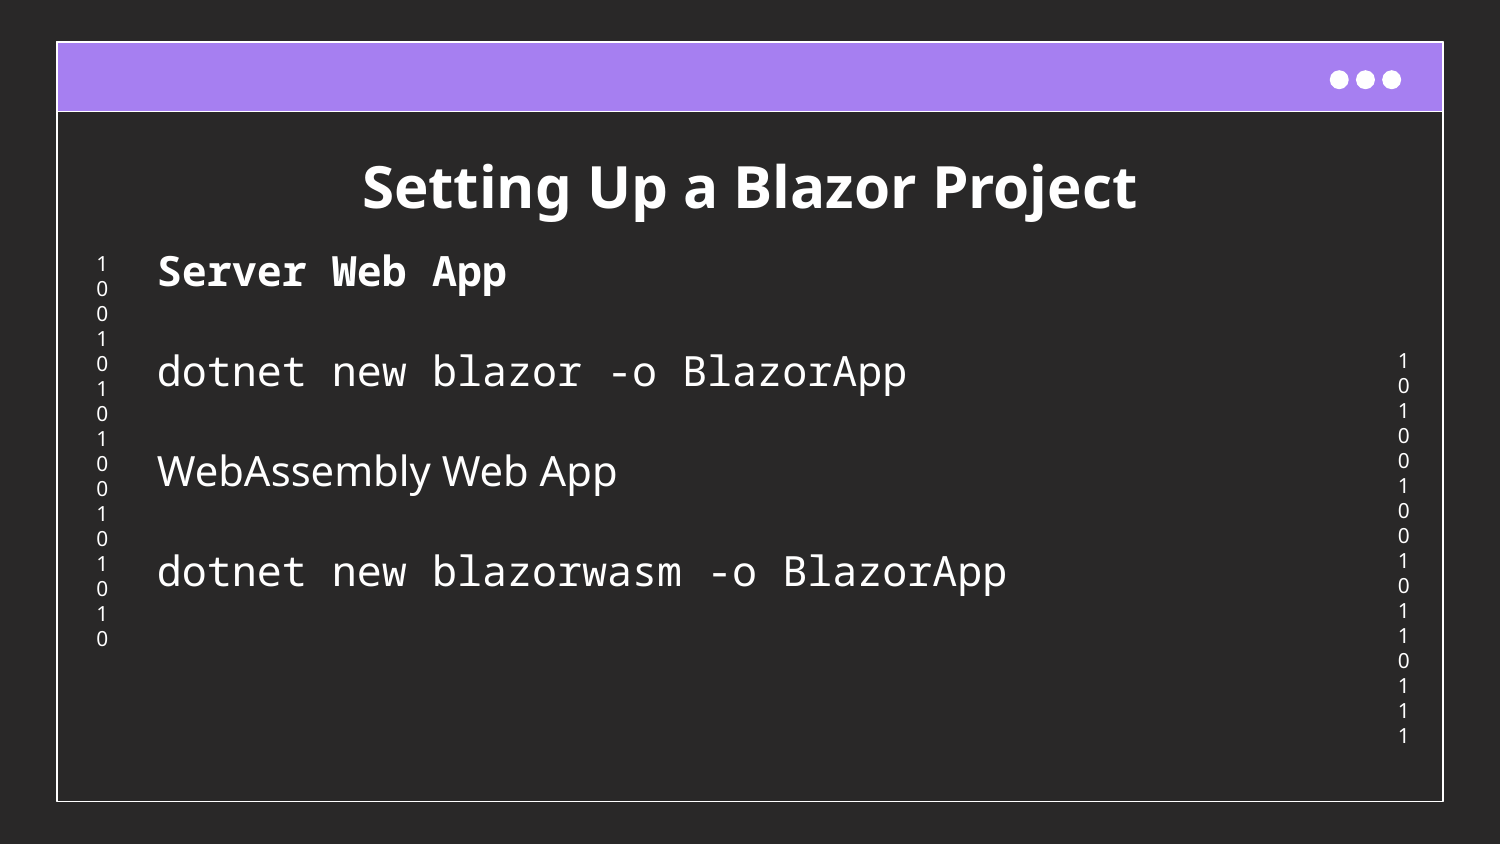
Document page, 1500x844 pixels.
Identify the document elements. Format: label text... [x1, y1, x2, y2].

title Setting Up a Blazor Project [118, 135, 1382, 230]
list Server Web App dotnet new blazor -o BlazorApp WebAssembly Web App dotnet new blazorwasm -o BlazorApp [116, 229, 1070, 663]
